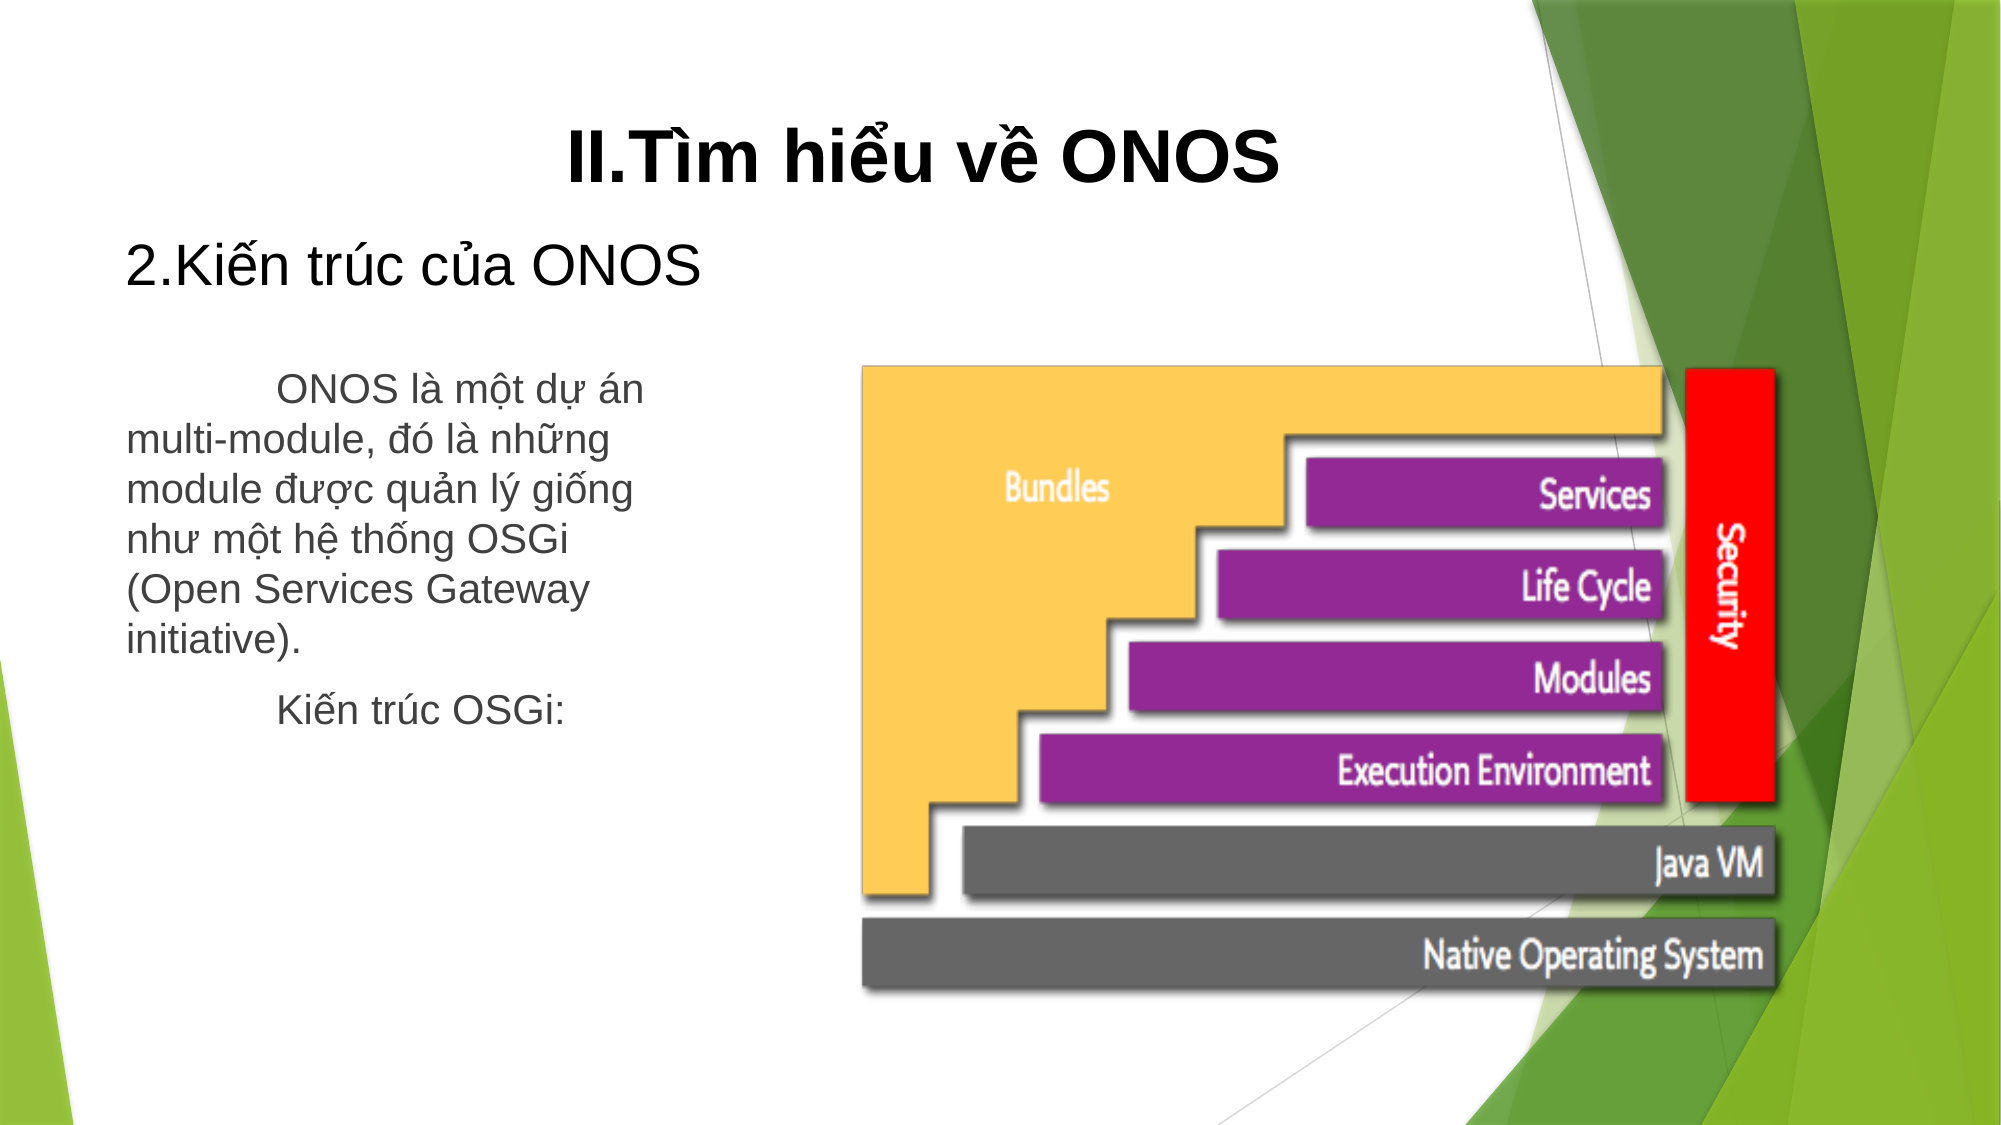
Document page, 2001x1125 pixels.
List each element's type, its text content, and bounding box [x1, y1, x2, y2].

title II.Tìm hiểu về ONOS [111, 99, 1737, 221]
list ONOS là một dự án multi-module, đó là những module được quản lý giống như một hệ thống OSGi (Open Services Gateway initiative). Kiến trúc OSGi: [111, 354, 682, 1043]
text_box 2.Kiến trúc của ONOS [111, 220, 1570, 375]
picture [839, 339, 1806, 1024]
